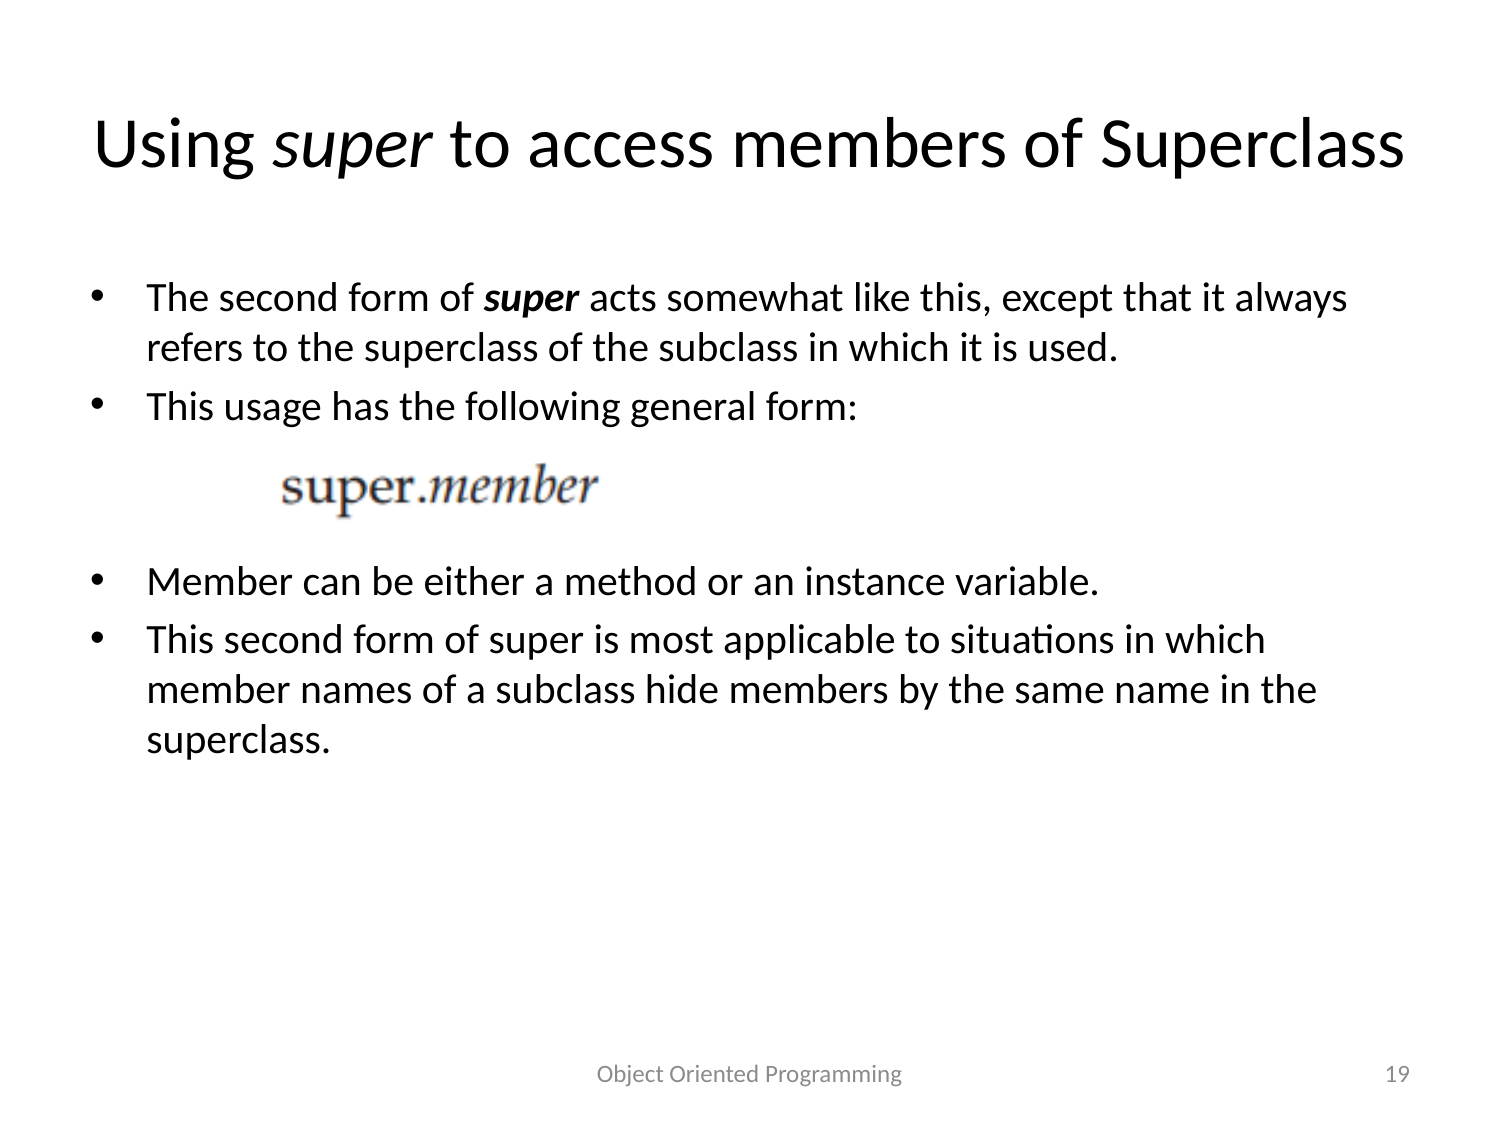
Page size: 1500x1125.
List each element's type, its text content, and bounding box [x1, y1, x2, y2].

footer Object Oriented Programming [512, 1042, 988, 1103]
title Using super to access members of Superclass [75, 45, 1425, 233]
list The second form of super acts somewhat like this, except that it always refers to the superclass of the subclass in which it is used. This usage has the following general form: Member can be either a method or an instance variable. This second form of super is most applicable to situations in which member names of a subclass hide members by the same name in the superclass. [75, 262, 1425, 1005]
picture [262, 462, 629, 526]
slide_number 19 [1074, 1042, 1425, 1103]
